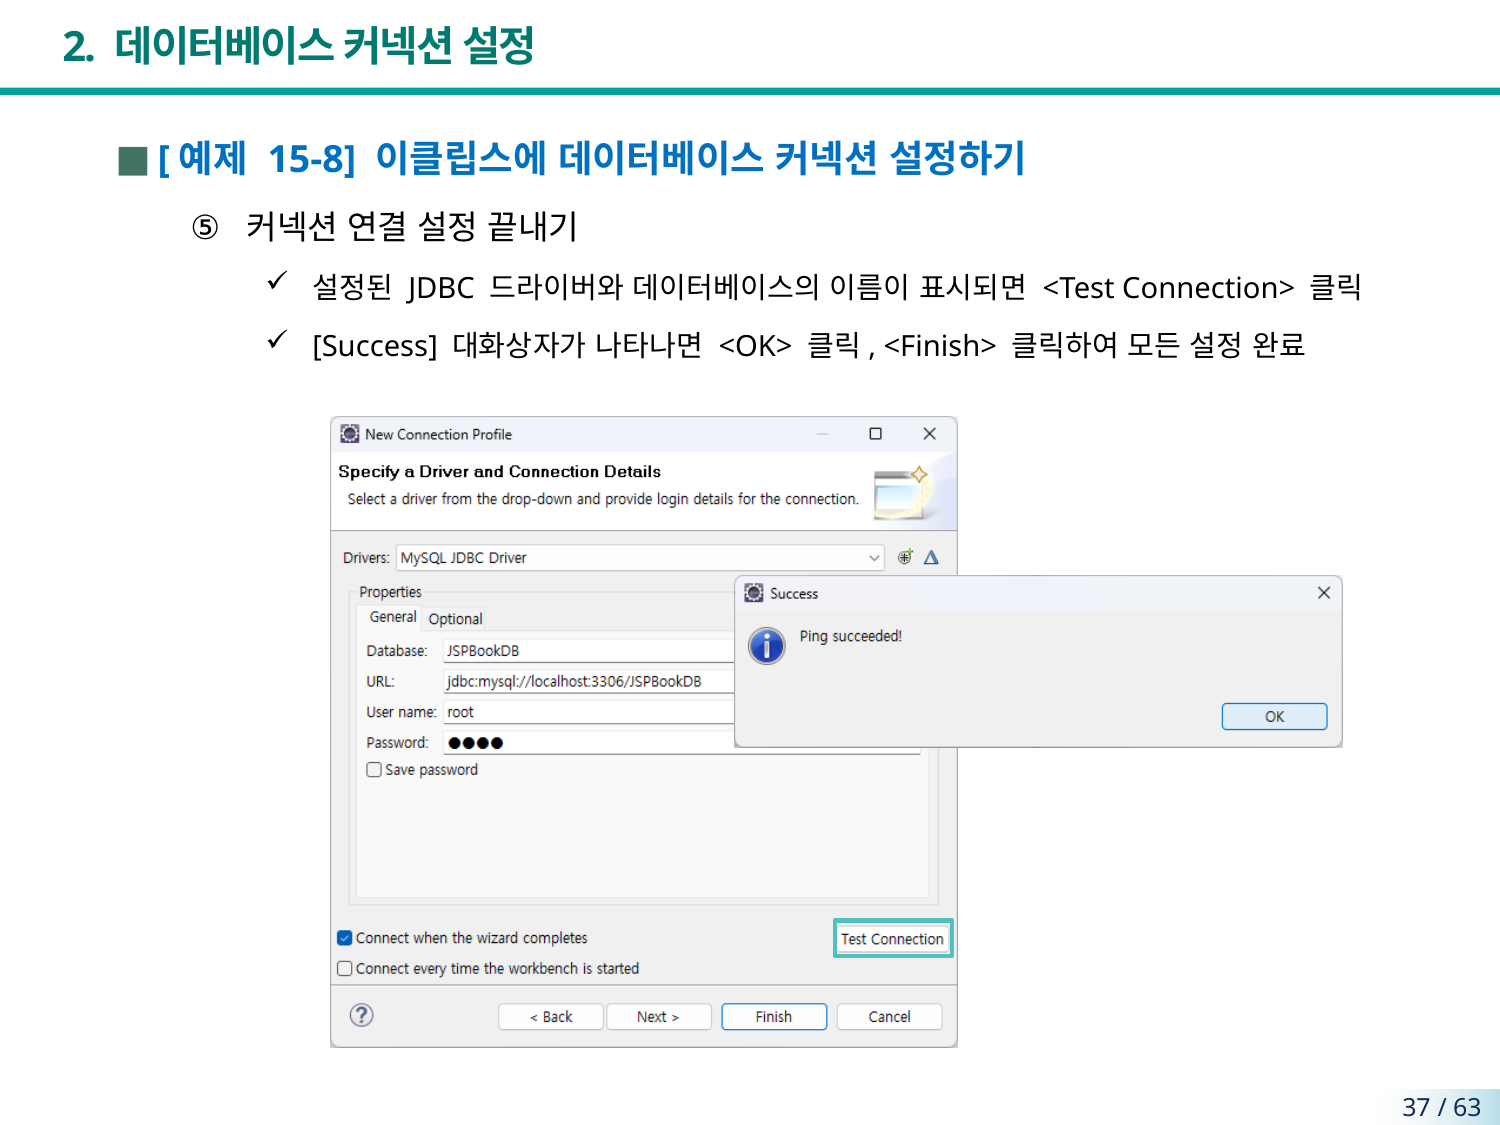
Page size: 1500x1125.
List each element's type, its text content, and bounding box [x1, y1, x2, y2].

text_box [329, 416, 1343, 1048]
title 2. 데이터베이스 커넥션 설정 [47, 5, 1325, 84]
list [예제 15-8] 이클립스에 데이터베이스 커넥션 설정하기 커넥션 연결 설정 끝내기 설정된 JDBC 드라이버와 데이터베이스의 이름이 표시되면 <Test Connection> 클릭 [Success] 대화상자가 나타나면 <OK> 클릭, <Finish> 클릭하여 모든 설정 완료 [100, 127, 1459, 1050]
